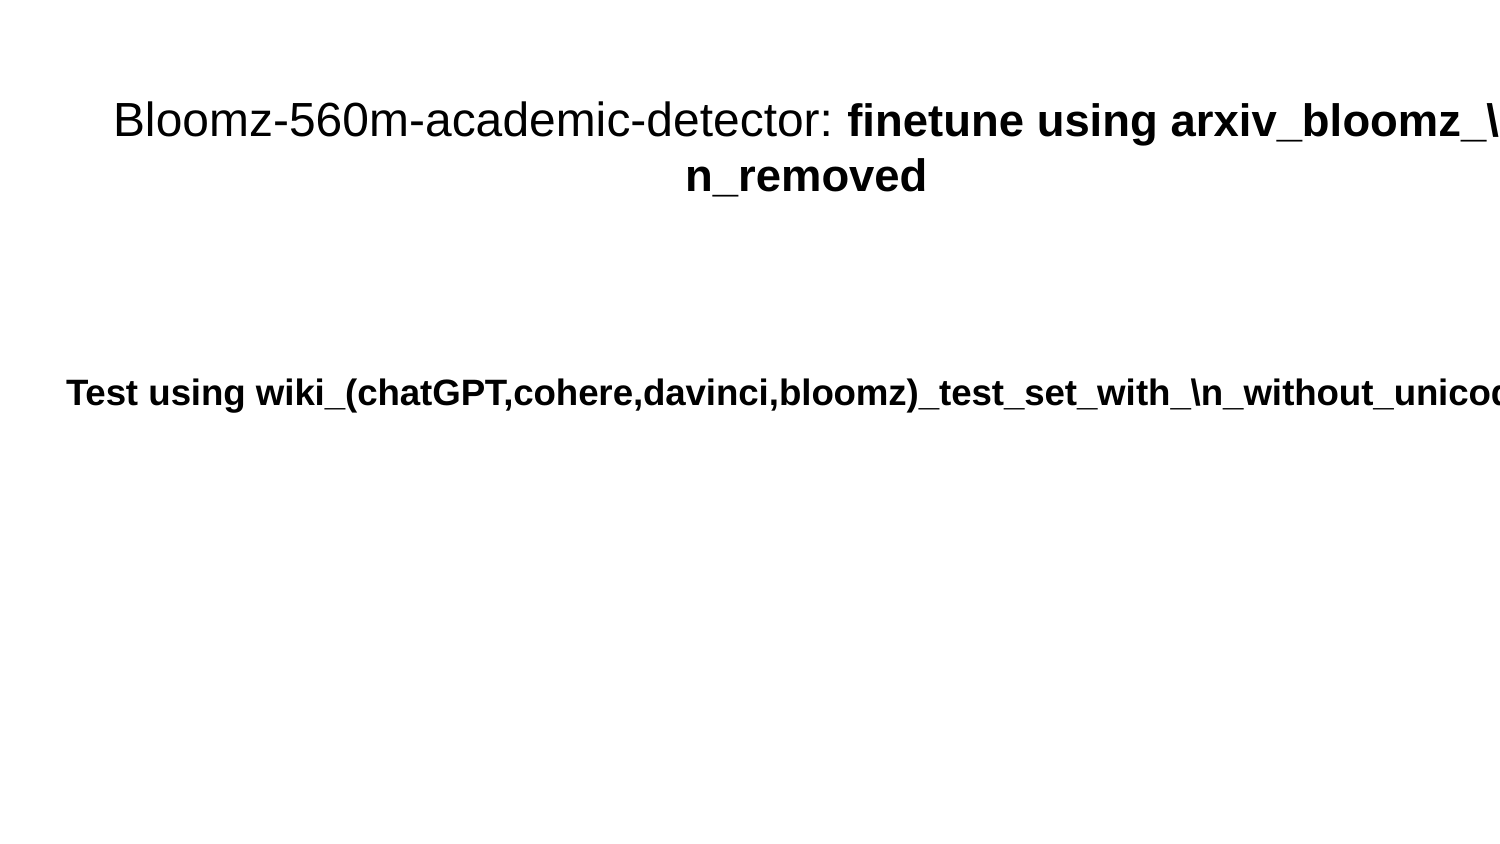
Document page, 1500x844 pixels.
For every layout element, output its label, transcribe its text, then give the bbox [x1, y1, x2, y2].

title Bloomz-560m-academic-detector: finetune using arxiv_bloomz_\n_removed Test using wiki_(chatGPT,cohere,davinci,bloomz)_test_set_with_\n_without_unicode [51, 72, 1500, 436]
